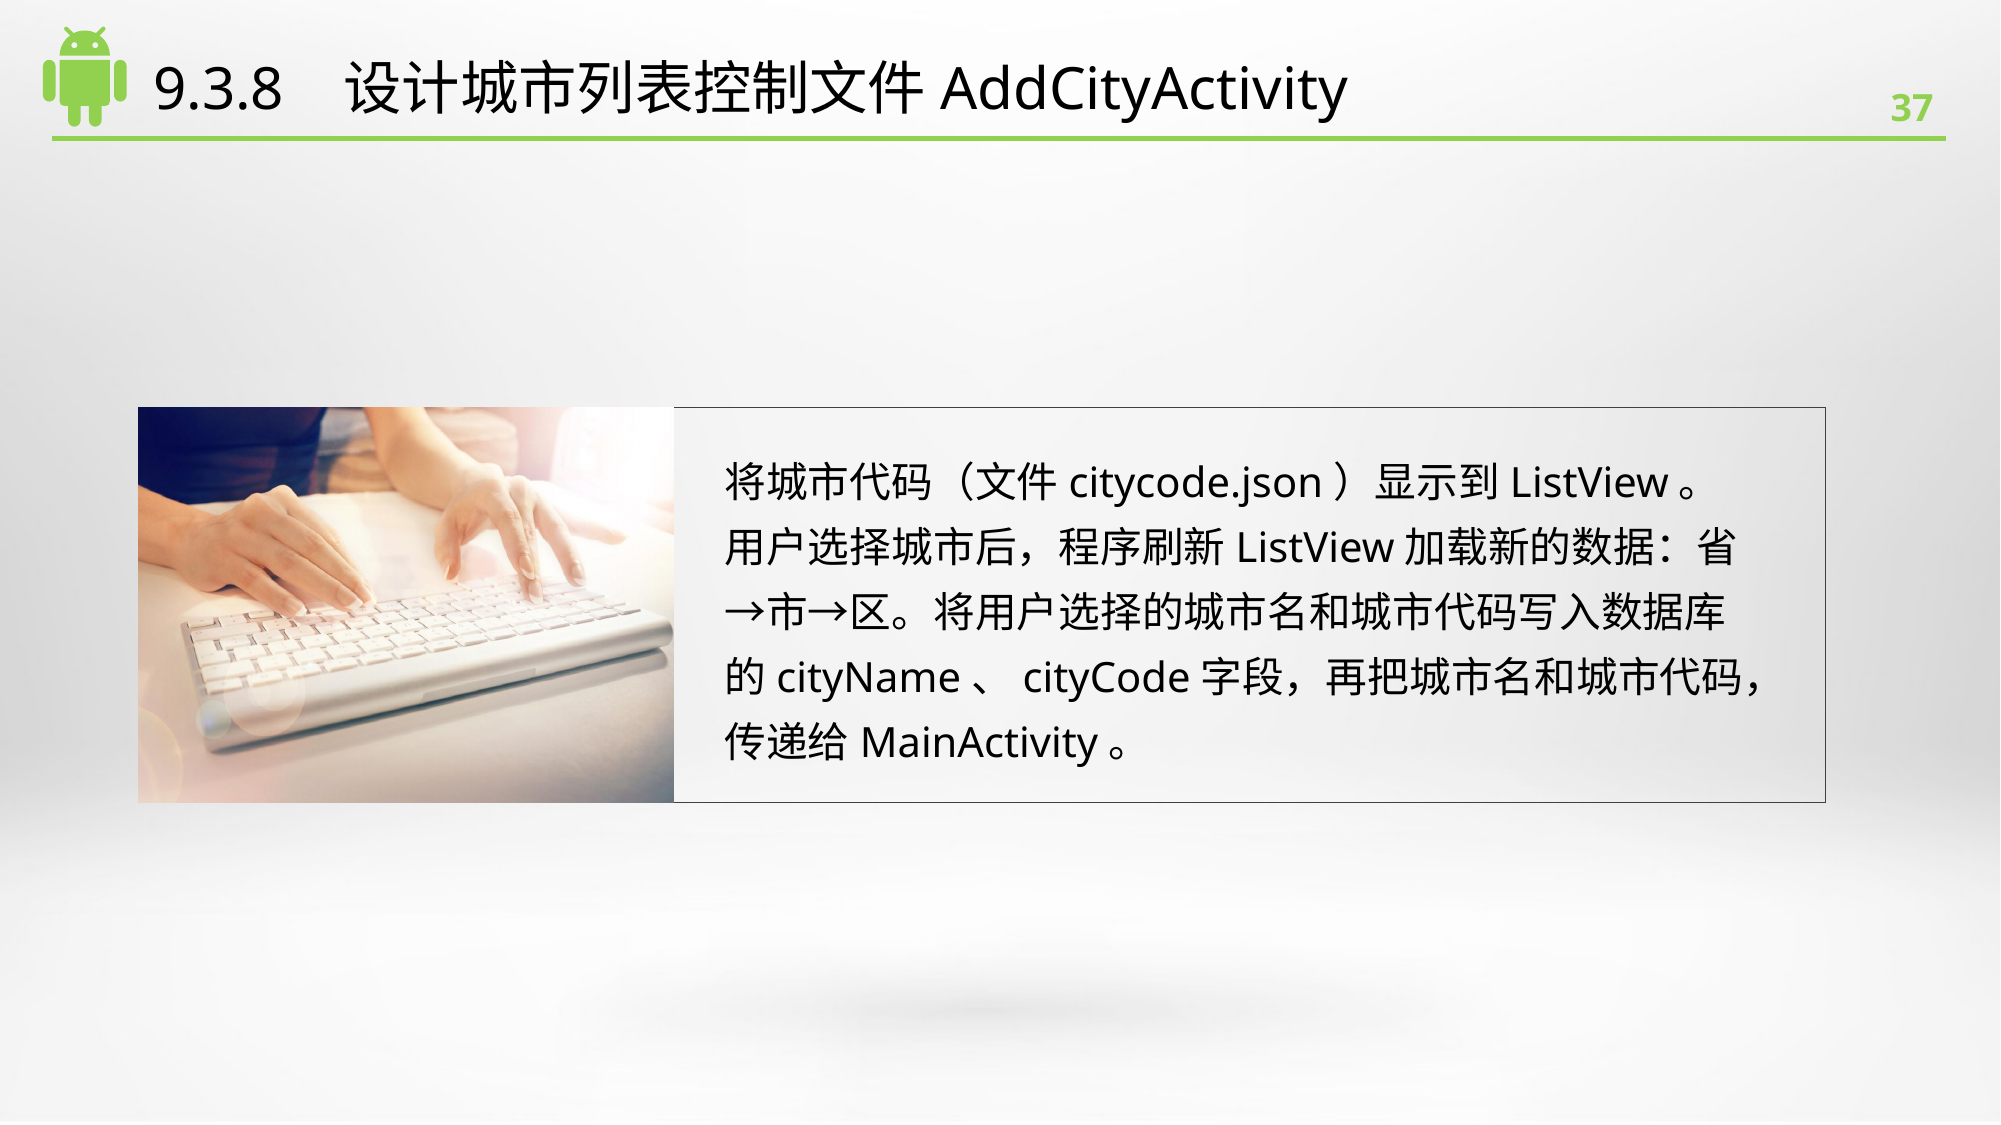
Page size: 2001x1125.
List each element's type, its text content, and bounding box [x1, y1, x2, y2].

picture [0, 0, 2000, 1125]
title 9.3.8 设计城市列表控制文件AddCityActivity [138, 46, 1833, 135]
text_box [138, 407, 1826, 803]
